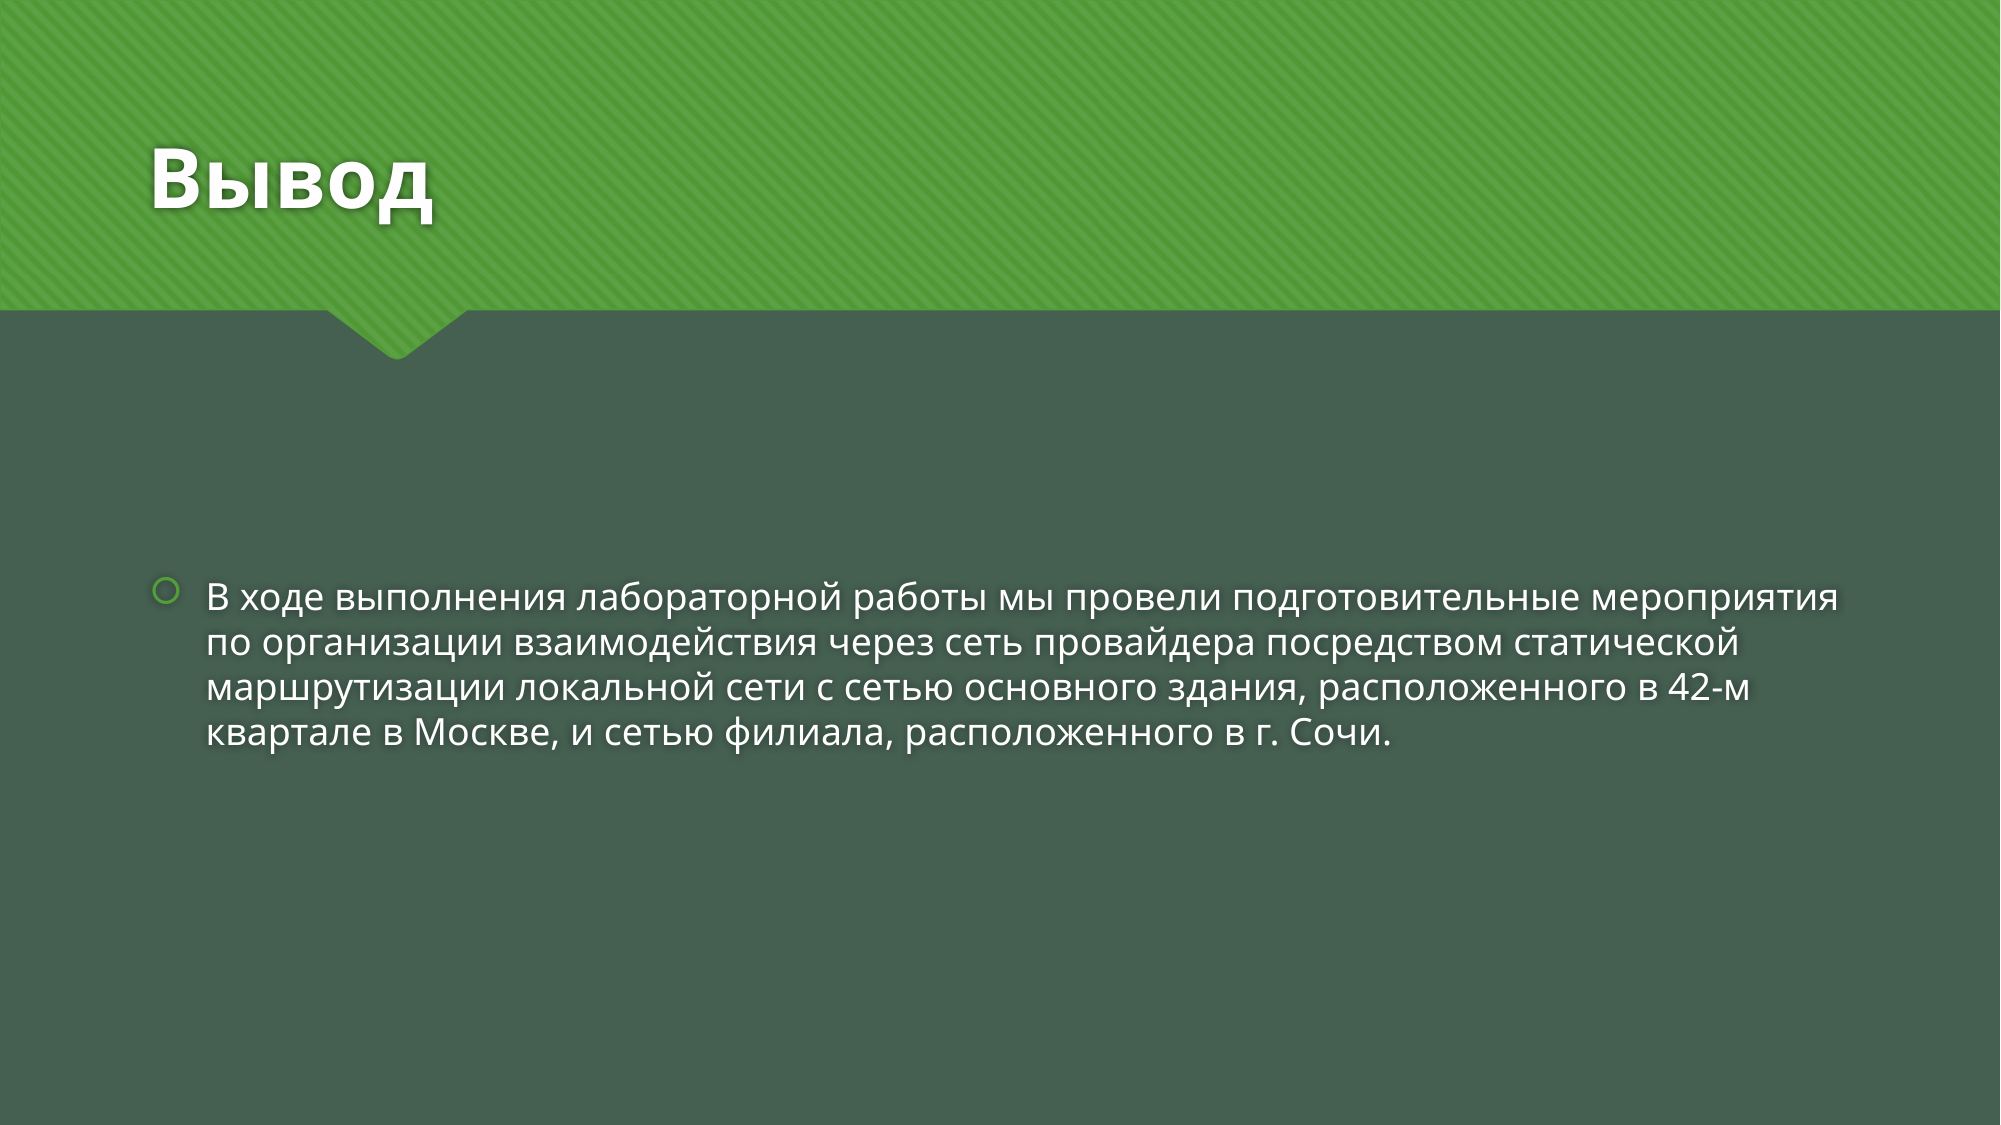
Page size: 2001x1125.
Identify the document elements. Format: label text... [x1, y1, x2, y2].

list В ходе выполнения лабораторной работы мы провели подготовительные мероприятия по организации взаимодействия через сеть провайдера посредством статической маршрутизации локальной сети с сетью основного здания, расположенного в 42-м квартале в Москве, и сетью филиала, расположенного в г. Сочи. [134, 364, 1866, 962]
title Вывод [132, 73, 1868, 233]
